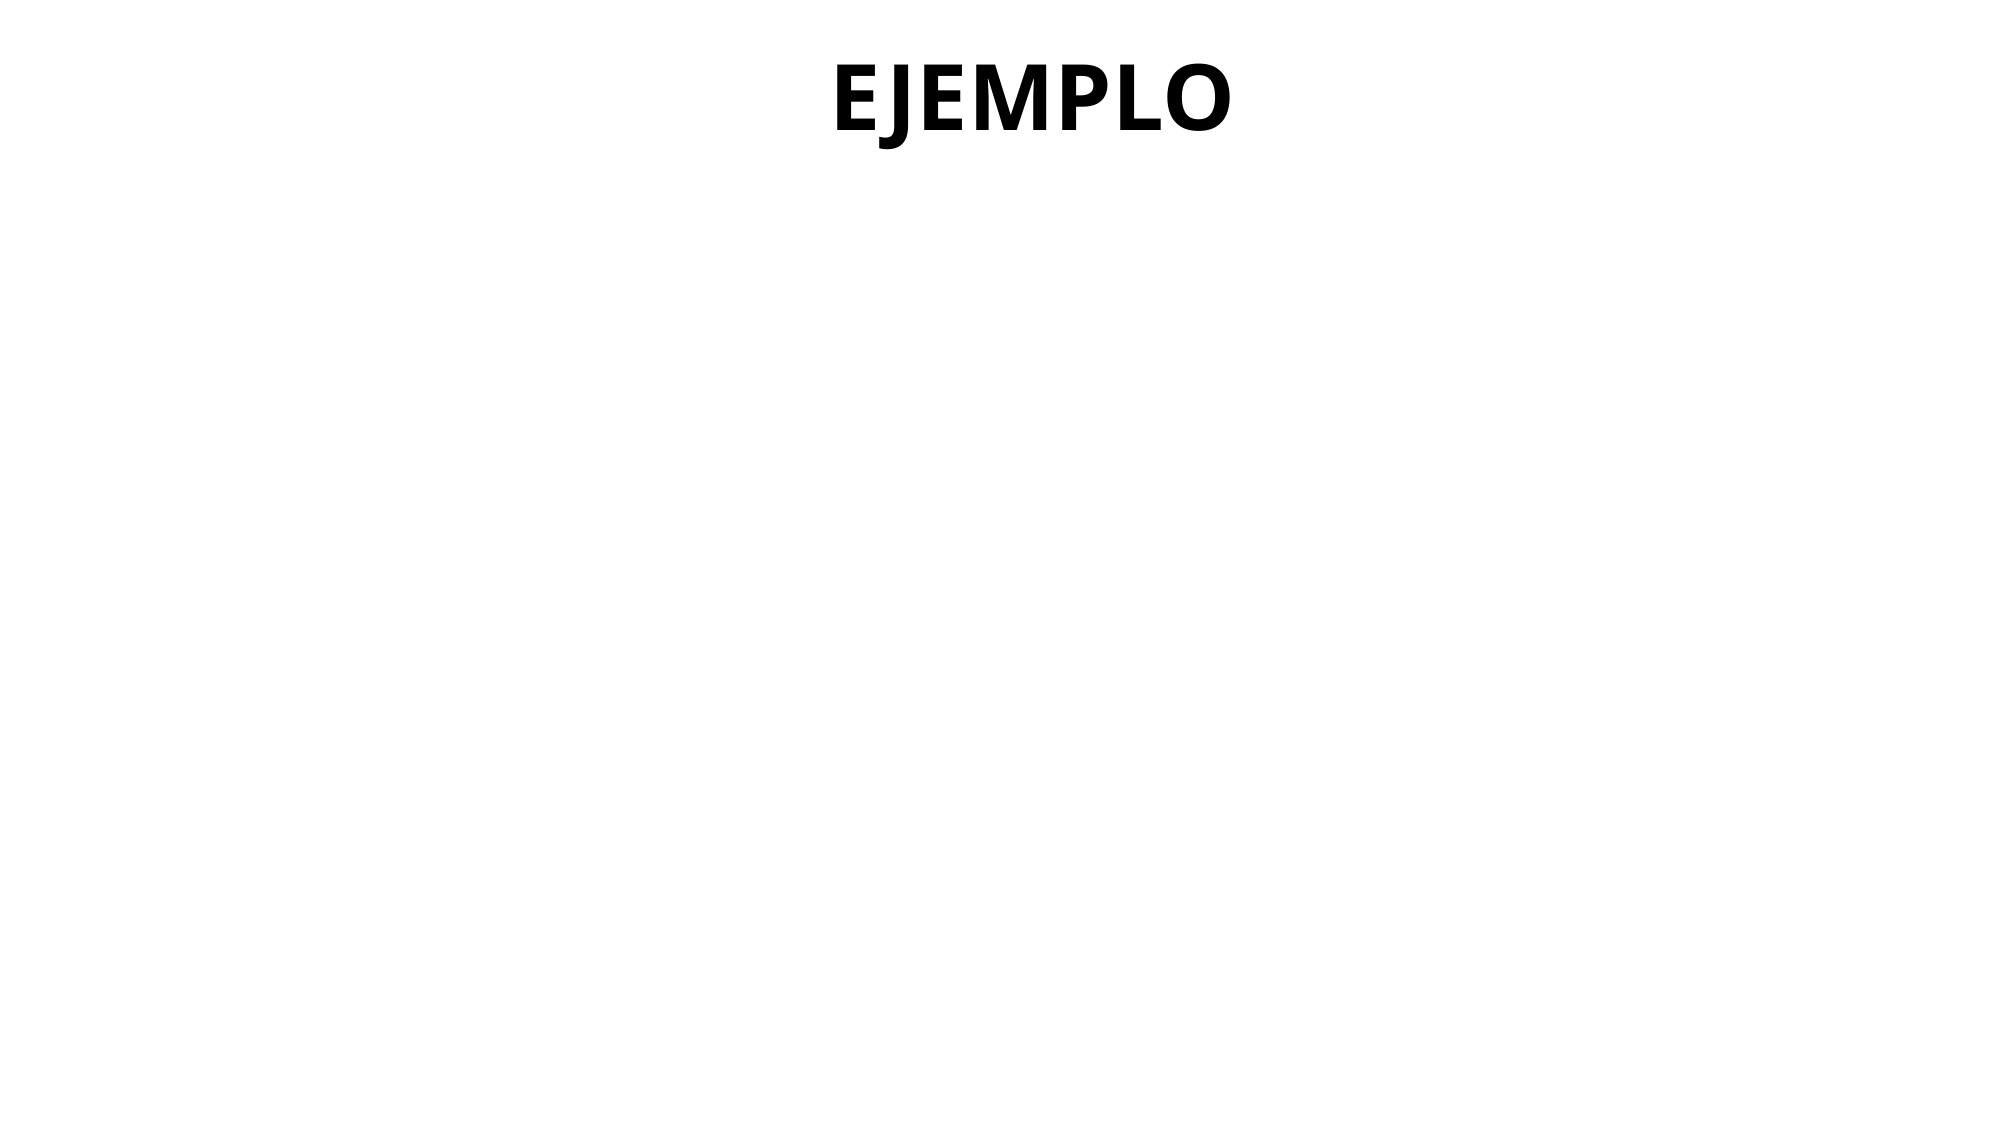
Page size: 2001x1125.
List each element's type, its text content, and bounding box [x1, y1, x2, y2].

text_box EJEMPLO [705, 31, 1360, 157]
